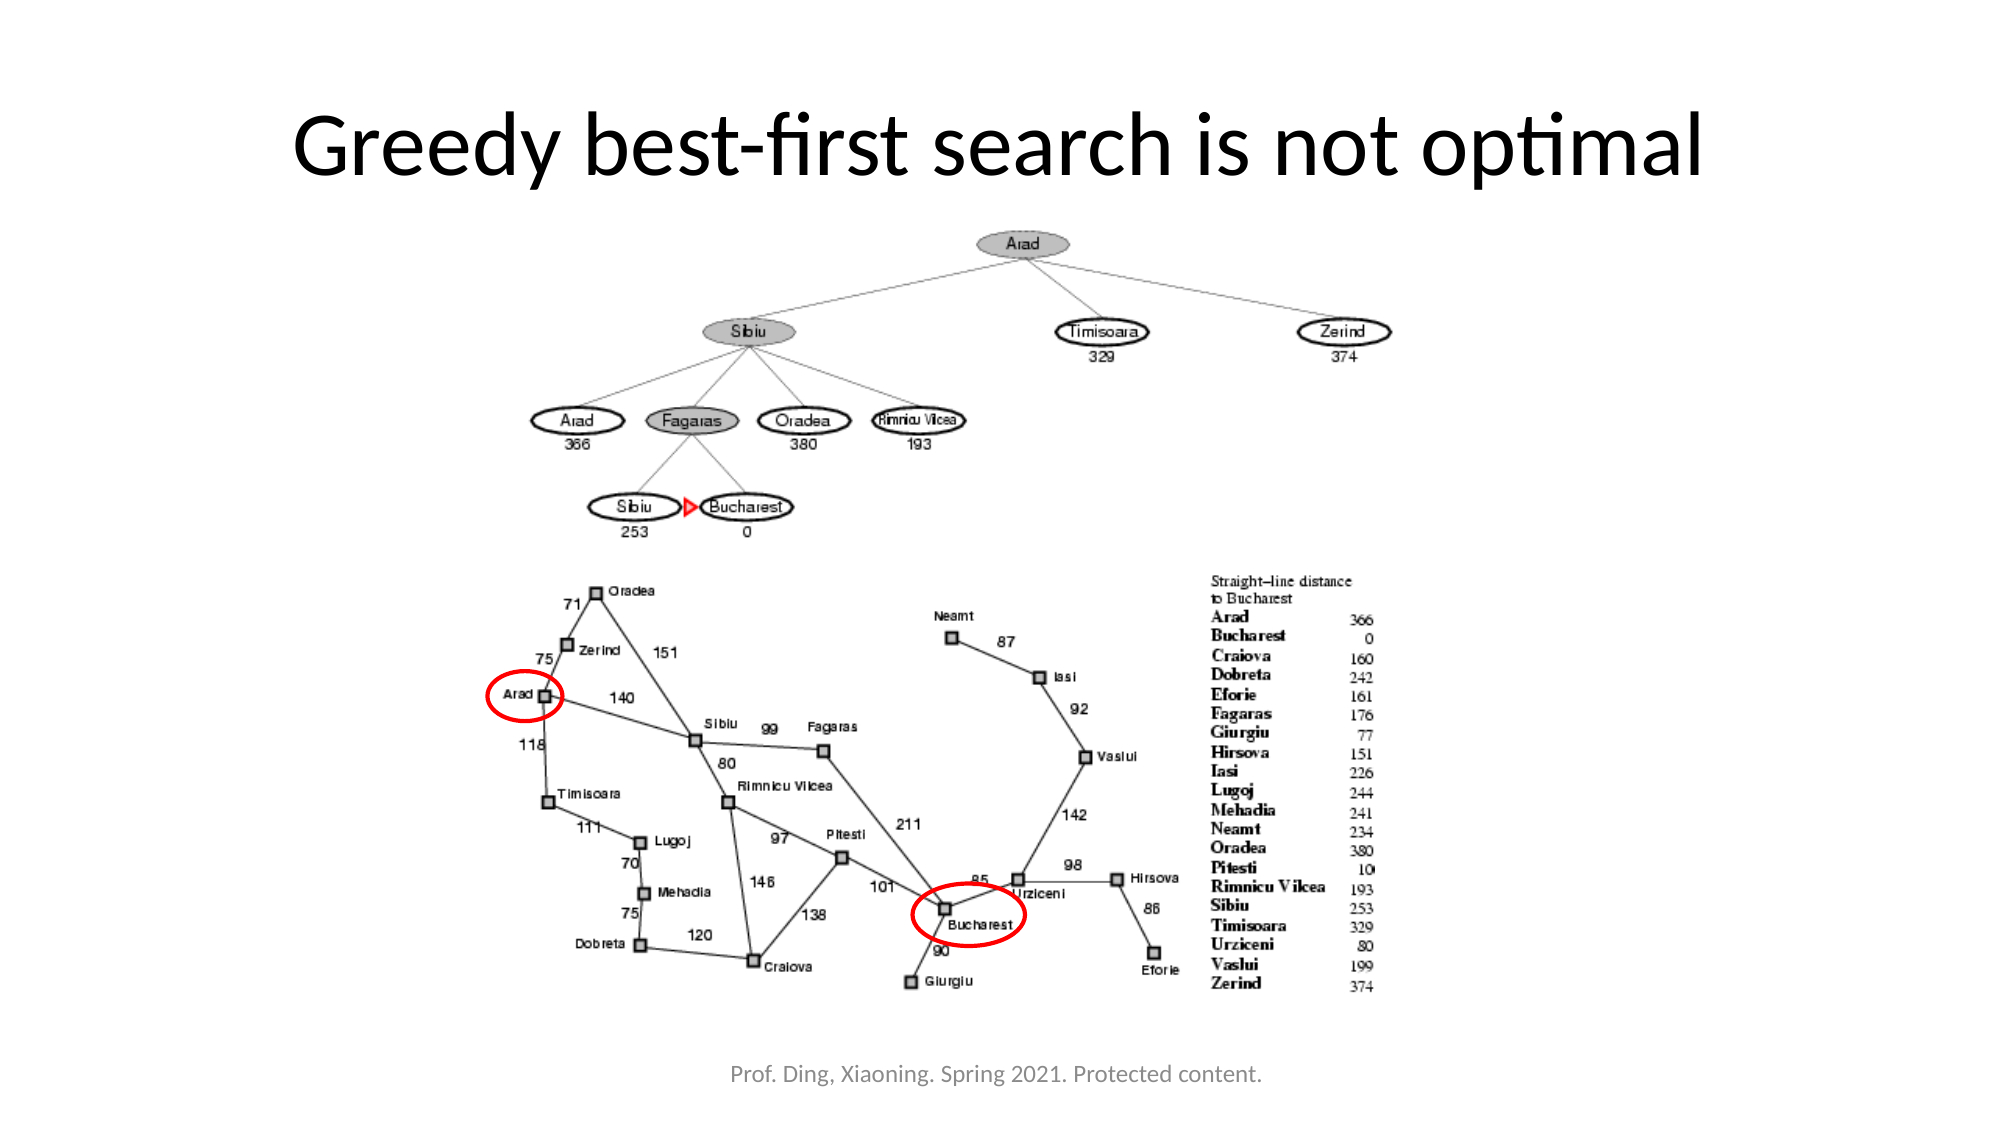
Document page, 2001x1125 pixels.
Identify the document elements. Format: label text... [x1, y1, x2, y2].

picture [499, 570, 1376, 1001]
footer Prof. Ding, Xiaoning. Spring 2021. Protected content. [683, 1042, 1317, 1103]
text_box [485, 679, 494, 714]
title Greedy best-first search is not optimal [99, 45, 1900, 233]
picture [515, 223, 1413, 551]
